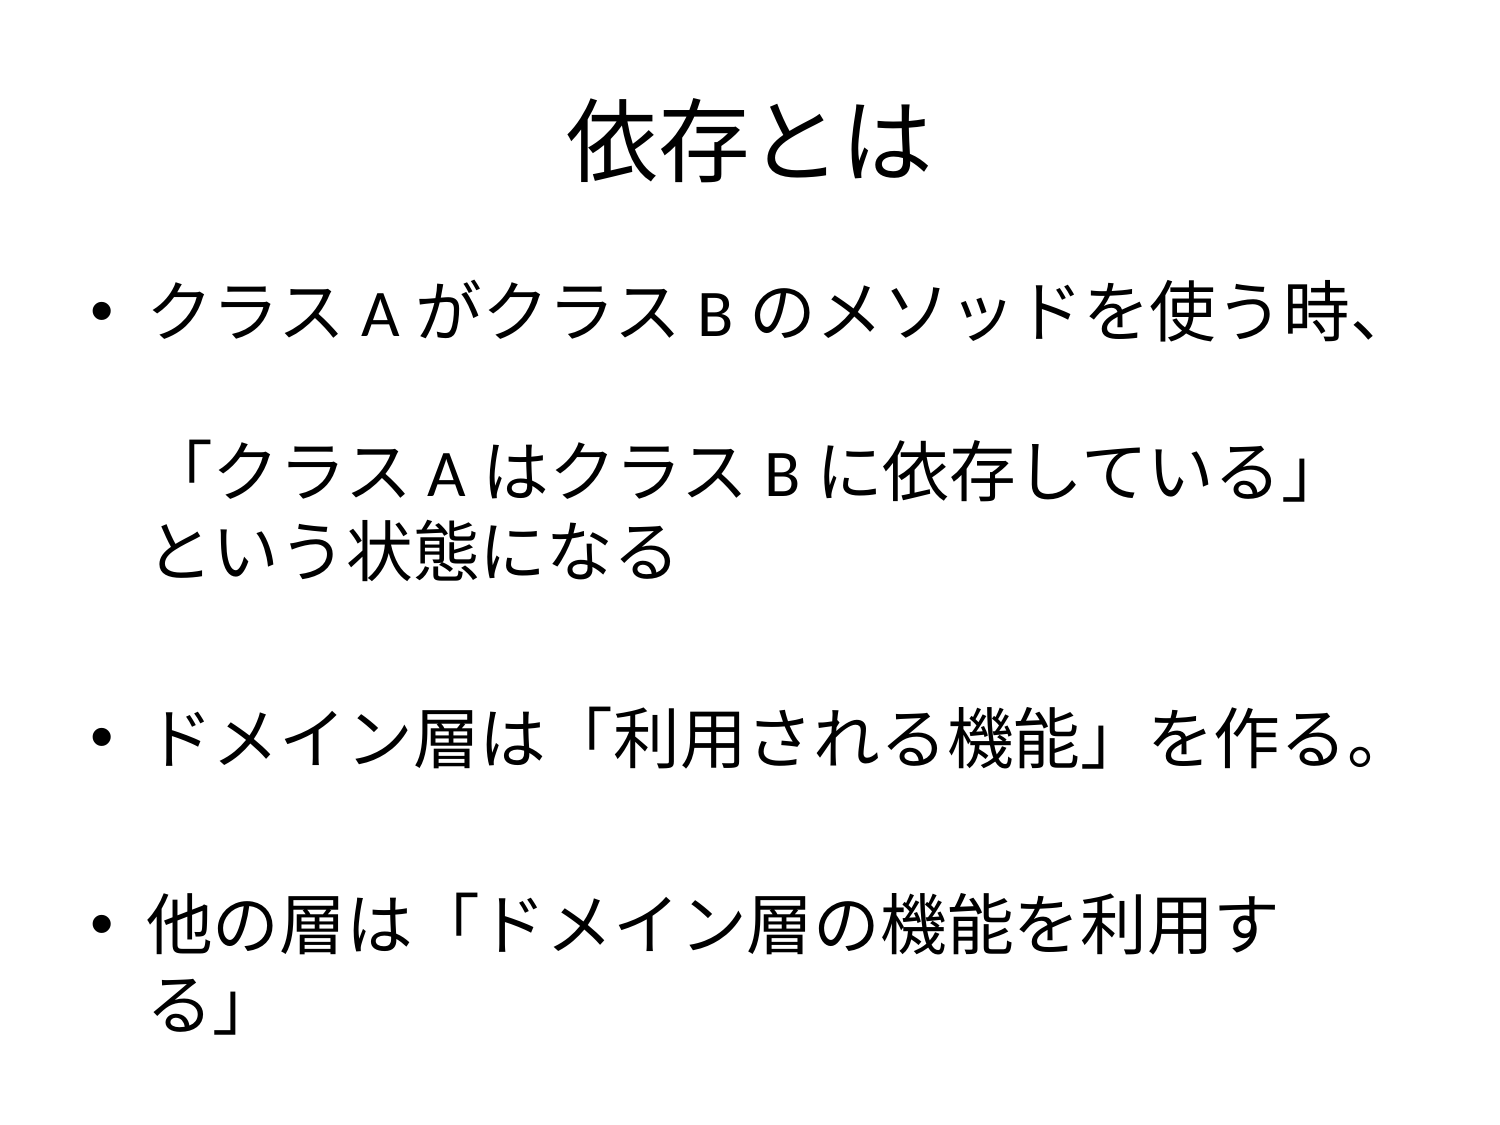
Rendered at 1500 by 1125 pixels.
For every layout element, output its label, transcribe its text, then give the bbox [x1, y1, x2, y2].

list クラスAがクラスBのメソッドを使う時、 「クラスAはクラスBに依存している」 という状態になる ドメイン層は「利用される機能」を作る。 他の層は「ドメイン層の機能を利用する」 [75, 262, 1425, 1005]
title 依存とは [75, 45, 1425, 233]
